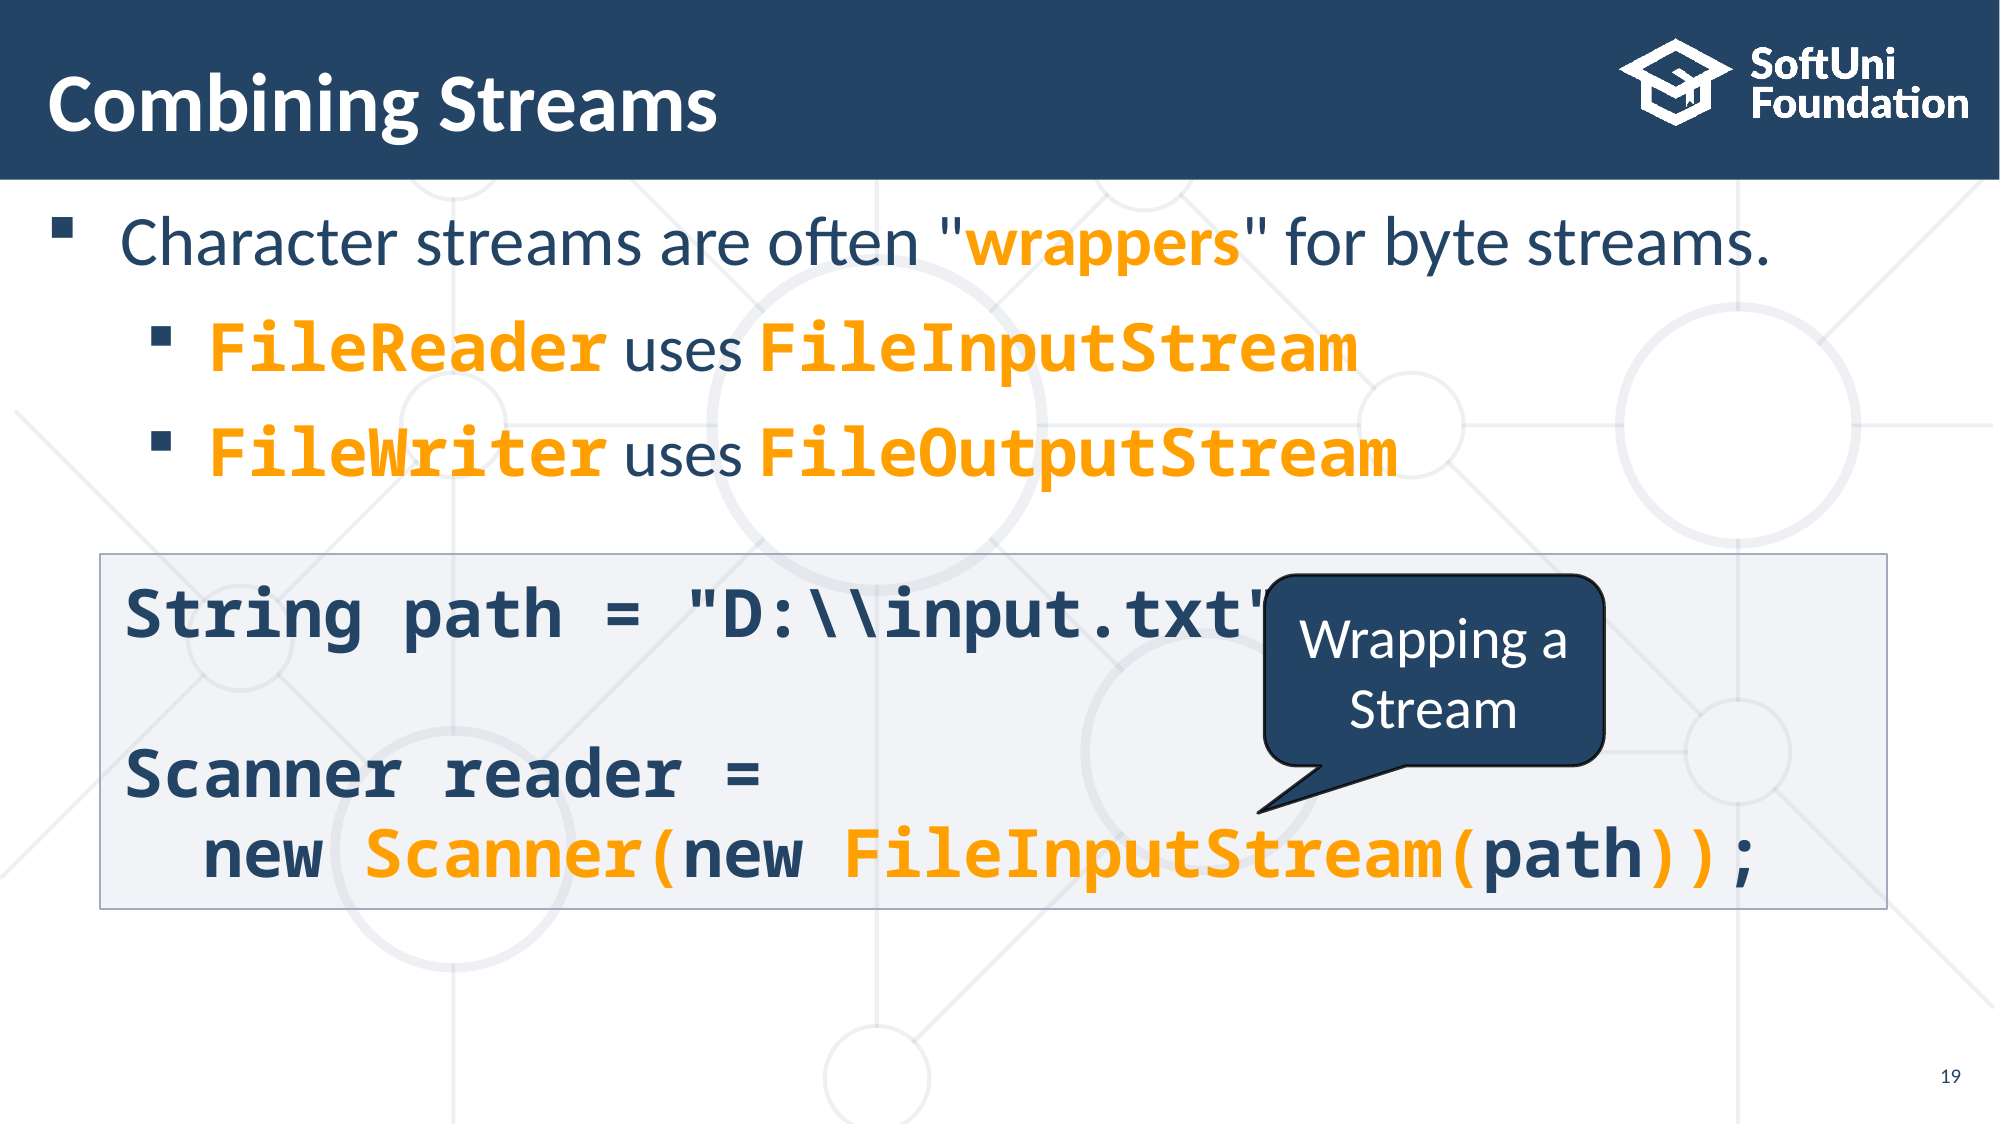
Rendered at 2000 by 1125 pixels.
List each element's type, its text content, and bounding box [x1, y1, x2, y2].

text_box String path = "D:\\input.txt"; Scanner reader = new Scanner(new FileInputStream(path)); [99, 553, 1888, 909]
text_box Wrapping a Stream [1255, 572, 1607, 816]
text_box Character streams are often "wrappers" for byte streams. FileReader uses FileInputStream FileWriter uses FileOutputStream [31, 187, 1968, 1102]
text_box Combining Streams [30, 6, 1602, 189]
picture [1618, 38, 1968, 126]
